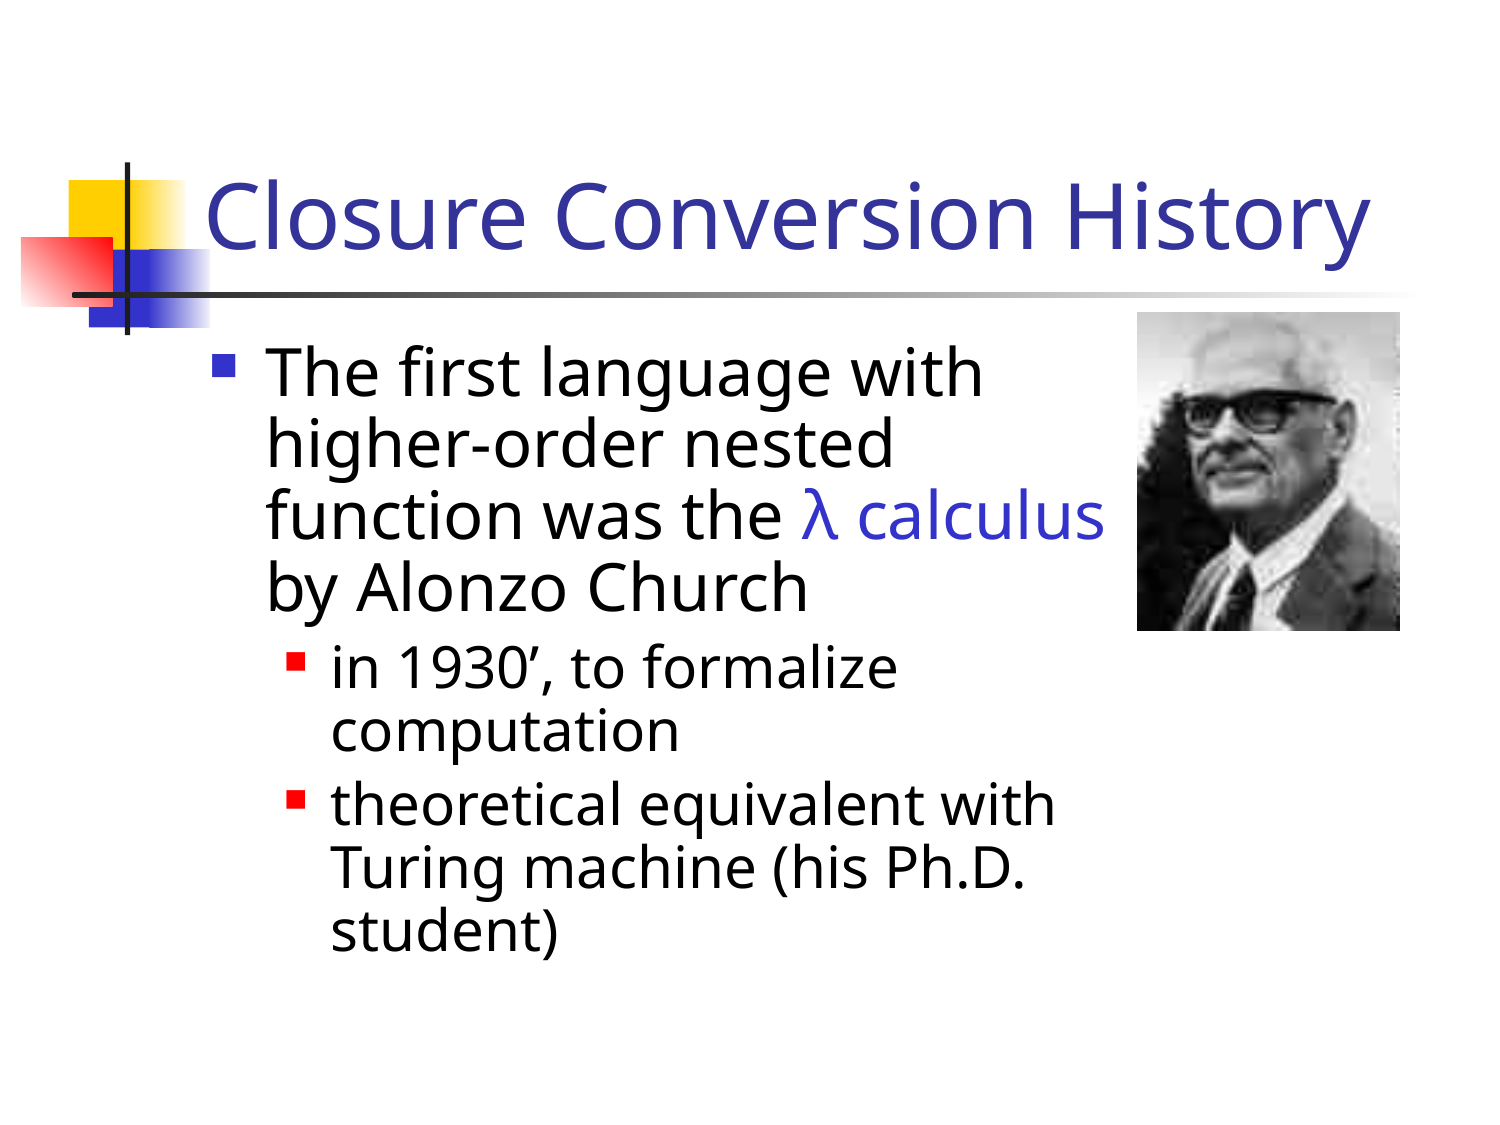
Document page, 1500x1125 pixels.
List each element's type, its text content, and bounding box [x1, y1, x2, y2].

title Closure Conversion History [188, 35, 1468, 275]
list The first language with higher-order nested function was the λ calculus by Alonzo Church in 1930’, to formalize computation theoretical equivalent with Turing machine (his Ph.D. student) [193, 331, 1138, 1006]
picture [1137, 312, 1401, 631]
